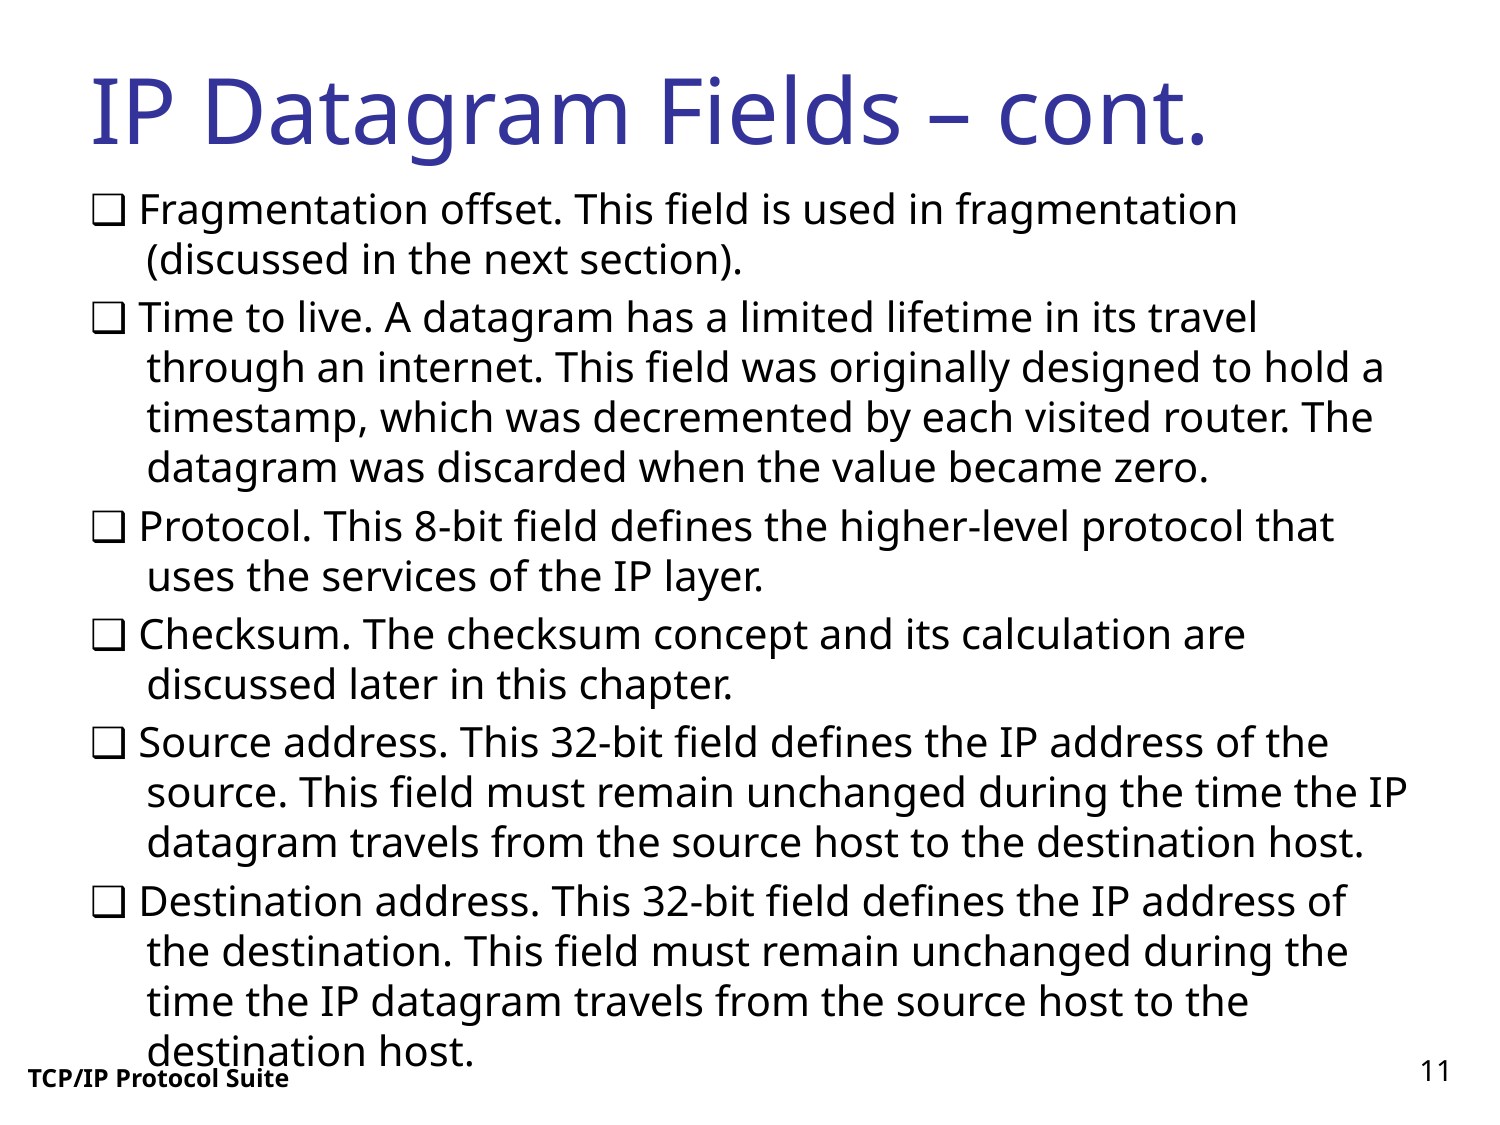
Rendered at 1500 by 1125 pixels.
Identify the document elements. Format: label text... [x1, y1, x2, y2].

list ❑ Fragmentation offset. This field is used in fragmentation (discussed in the next section). ❑ Time to live. A datagram has a limited lifetime in its travel through an internet. This field was originally designed to hold a timestamp, which was decremented by each visited router. The datagram was discarded when the value became zero. ❑ Protocol. This 8-bit field defines the higher-level protocol that uses the services of the IP layer. ❑ Checksum. The checksum concept and its calculation are discussed later in this chapter. ❑ Source address. This 32-bit field defines the IP address of the source. This field must remain unchanged during the time the IP datagram travels from the source host to the destination host. ❑ Destination address. This 32-bit field defines the IP address of the destination. This field must remain unchanged during the time the IP datagram travels from the source host to the destination host. [75, 174, 1425, 918]
slide_number 11 [1155, 1024, 1468, 1100]
title IP Datagram Fields – cont. [75, 45, 1425, 174]
footer TCP/IP Protocol Suite [12, 1025, 488, 1100]
